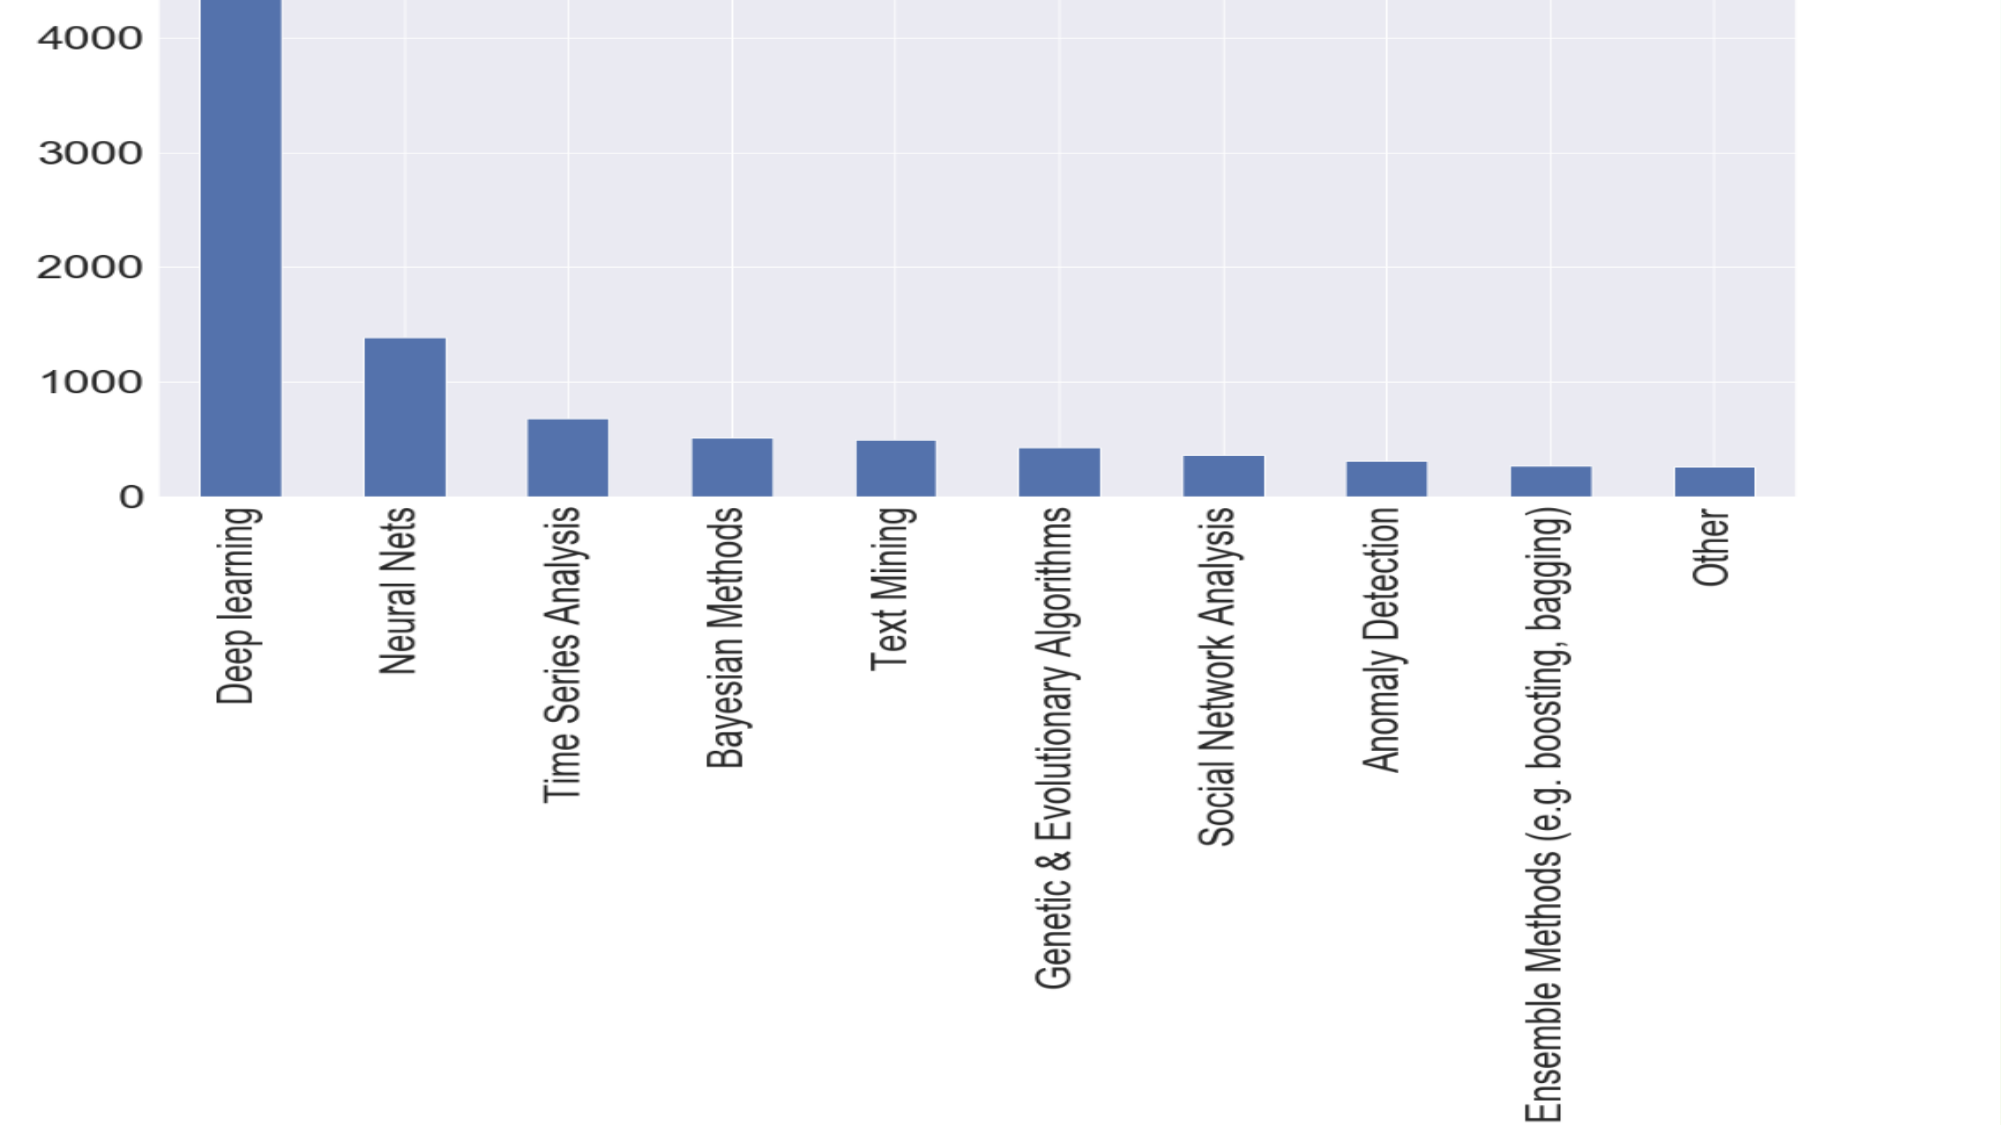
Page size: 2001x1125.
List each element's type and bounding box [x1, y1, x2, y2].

list [0, 0, 2000, 1125]
